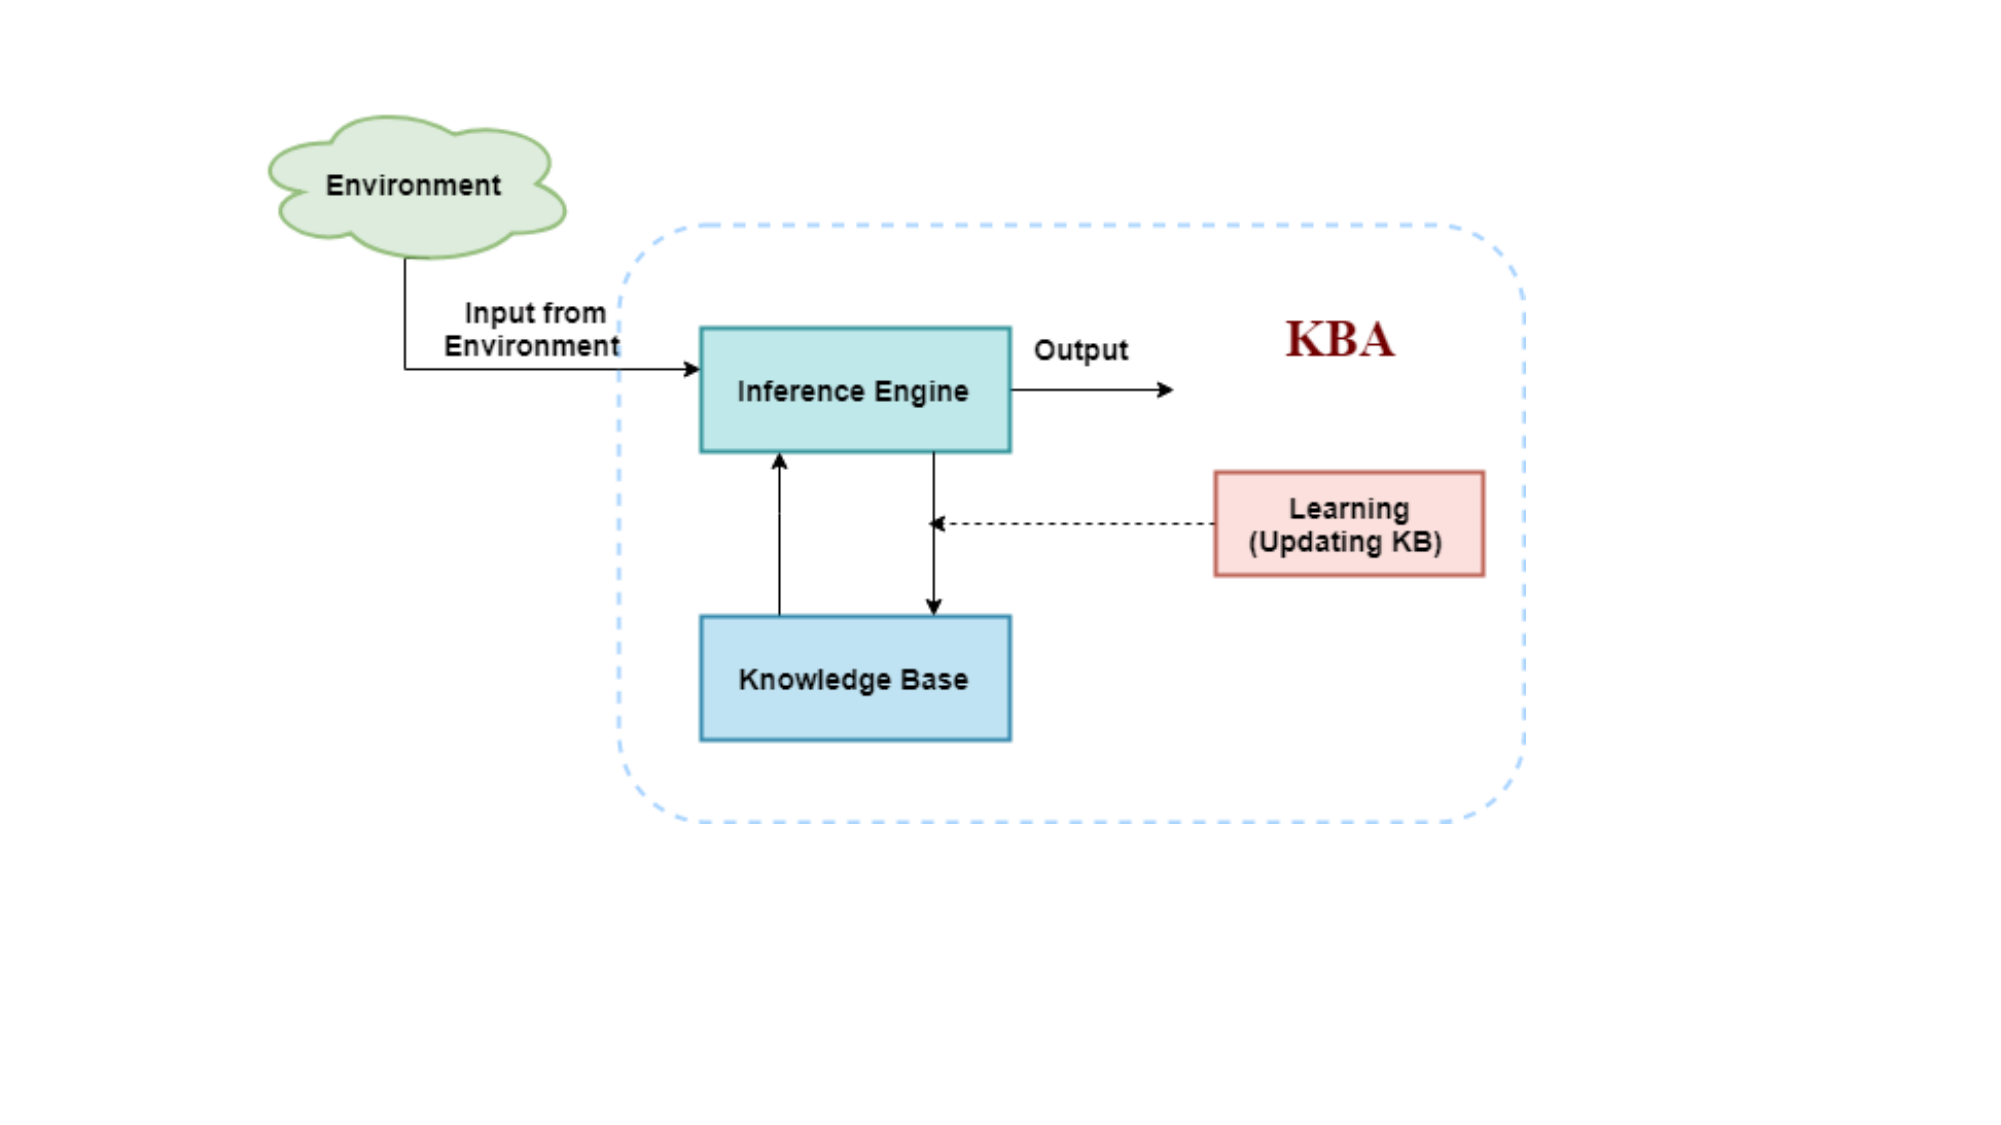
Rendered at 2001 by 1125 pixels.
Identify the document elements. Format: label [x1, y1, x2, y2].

picture [246, 99, 1526, 824]
